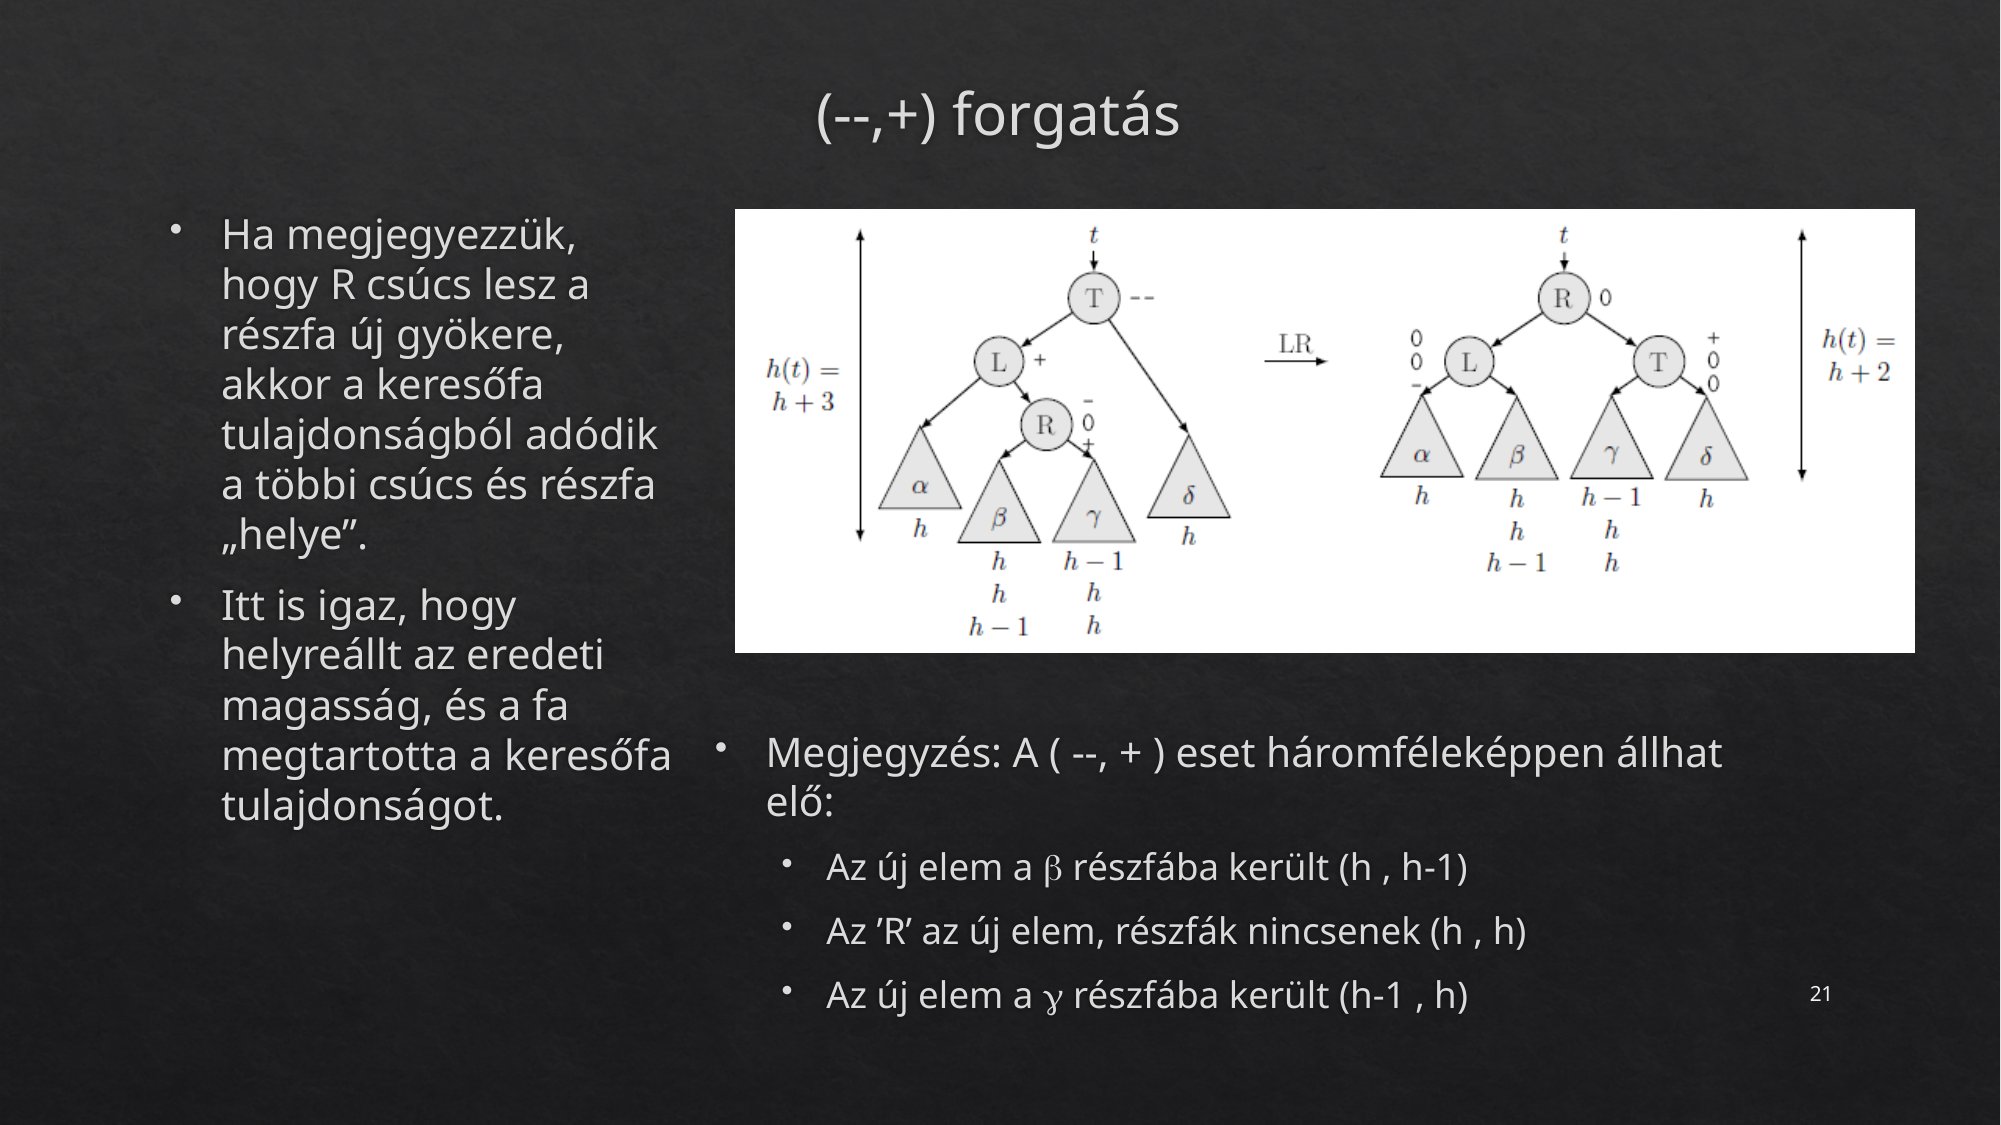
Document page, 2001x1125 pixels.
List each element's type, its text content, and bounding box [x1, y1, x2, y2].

list Ha megjegyezzük, hogy R csúcs lesz a részfa új gyökere, akkor a keresőfa tulajdonságból adódik a többi csúcs és részfa „helye”. Itt is igaz, hogy helyreállt az eredeti magasság, és a fa megtartotta a keresőfa tulajdonságot. [149, 199, 696, 663]
picture [734, 208, 1916, 654]
text_box Megjegyzés: A ( --, + ) eset háromféleképpen állhat elő: Az új elem a  részfába került (h , h-1) Az ’R’ az új elem, részfák nincsenek (h , h) Az új elem a  részfába került (h-1 , h) [695, 719, 1801, 1024]
slide_number 21 [1803, 965, 1849, 1025]
title (--,+) forgatás [149, 69, 1849, 156]
